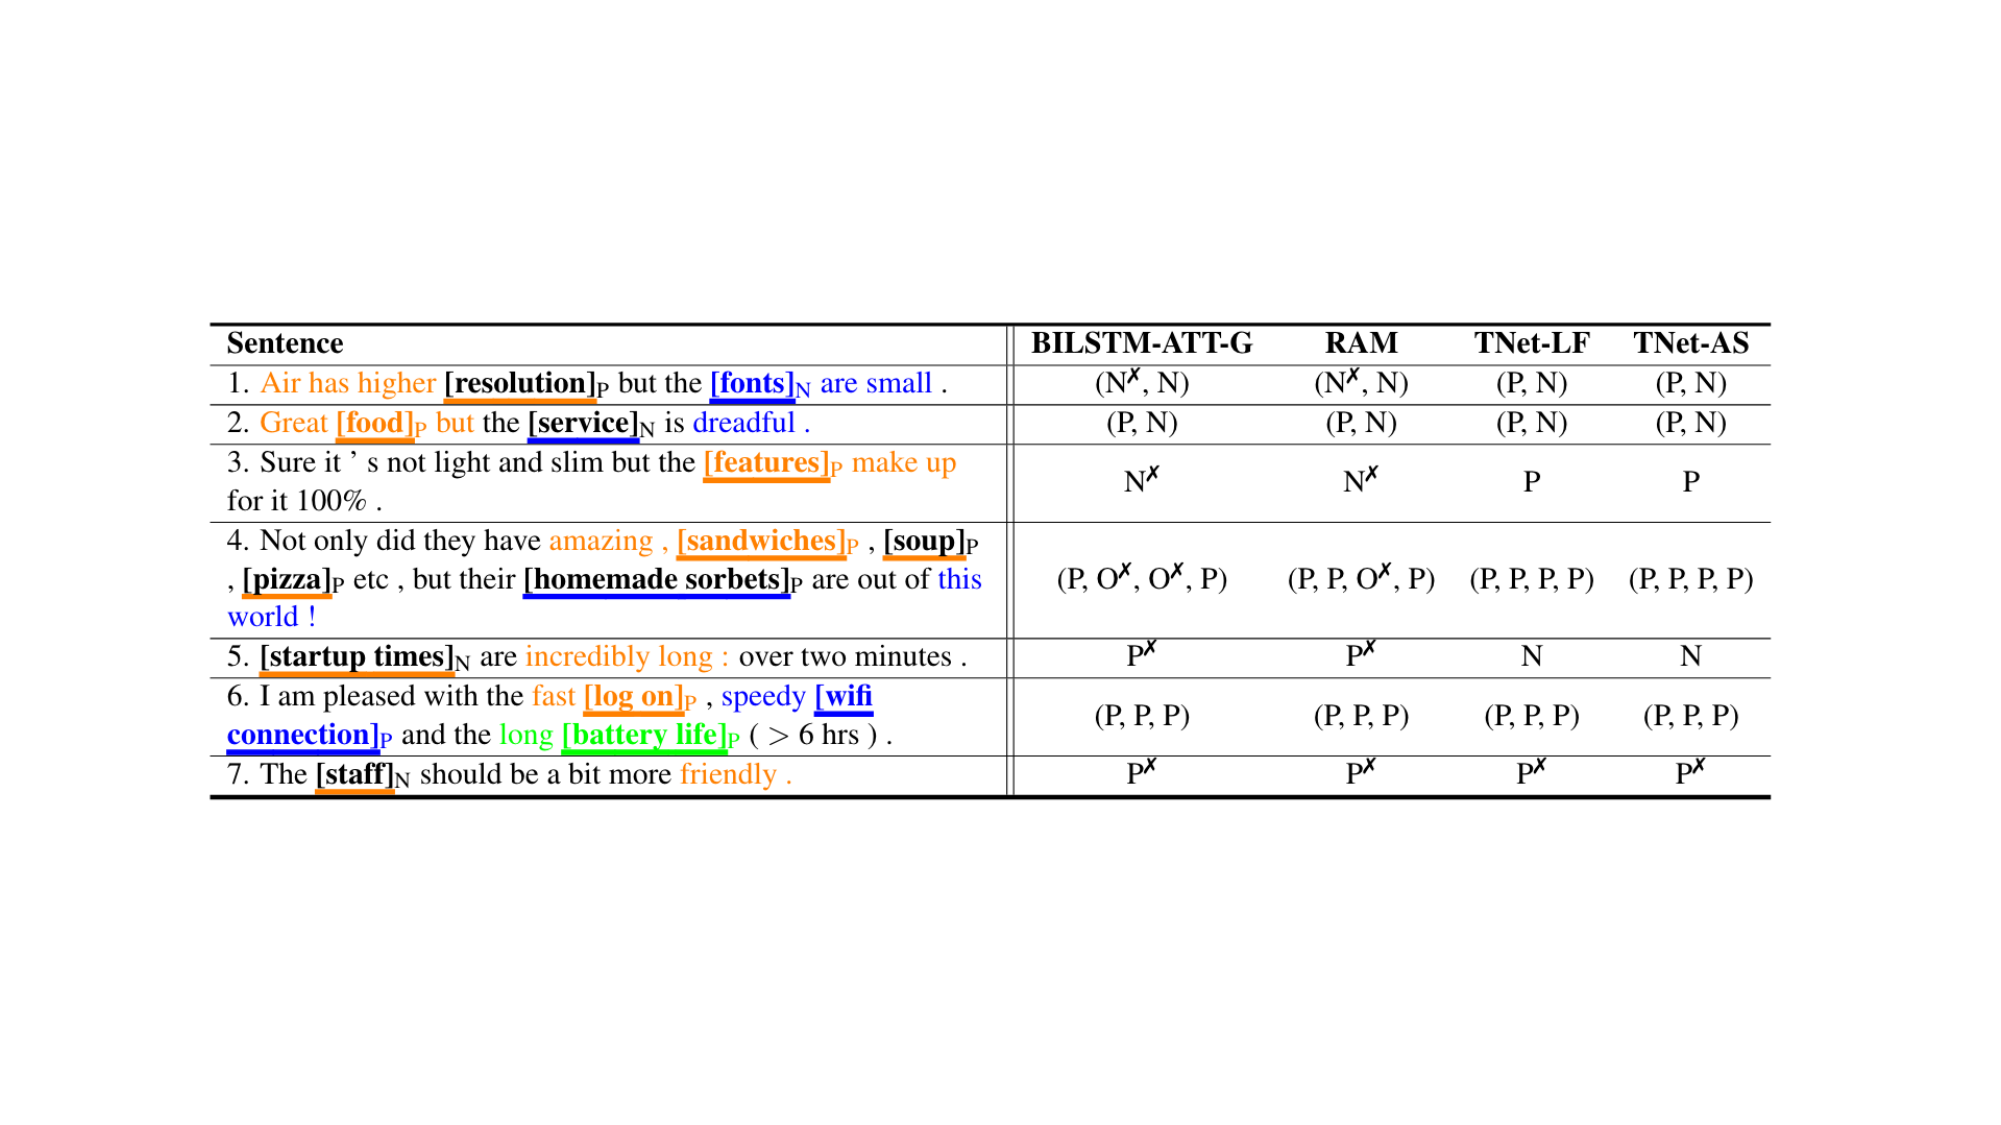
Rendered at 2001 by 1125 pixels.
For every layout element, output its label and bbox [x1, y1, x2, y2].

picture [197, 309, 1780, 816]
